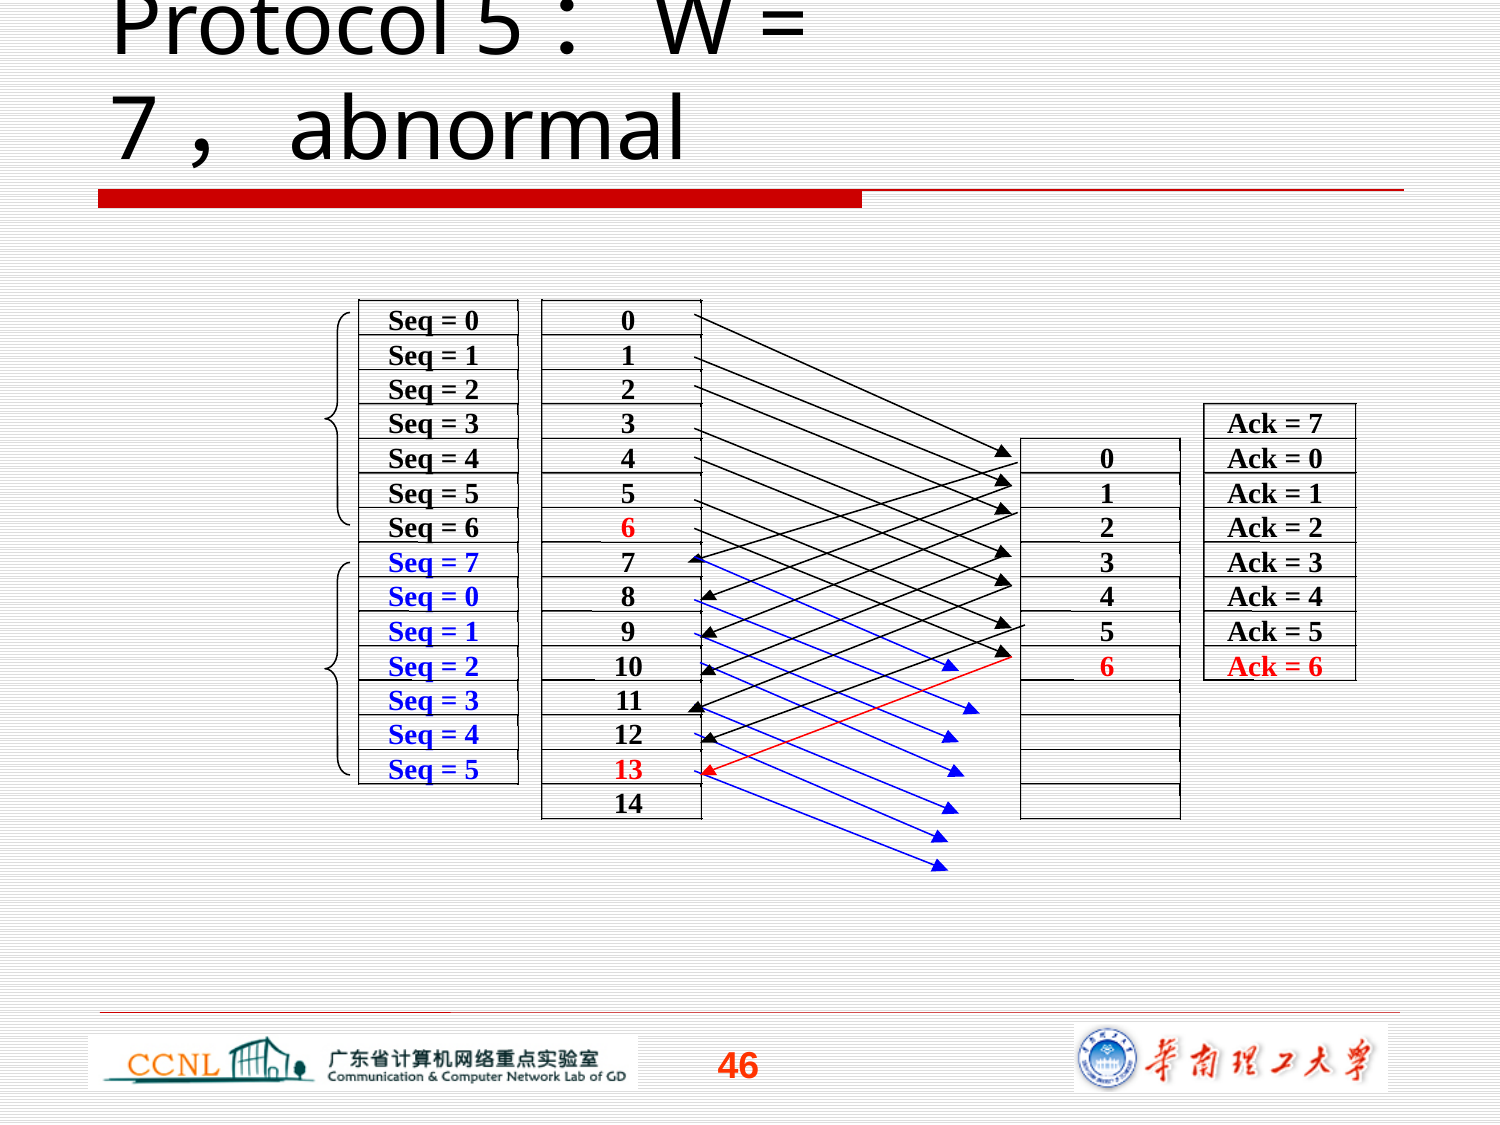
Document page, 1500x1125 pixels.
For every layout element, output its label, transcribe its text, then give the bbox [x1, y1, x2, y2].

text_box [699, 656, 1013, 776]
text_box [1017, 576, 1357, 756]
picture [88, 1034, 638, 1090]
text_box Seq = 5 [388, 763, 480, 783]
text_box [699, 556, 1002, 583]
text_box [687, 462, 1018, 558]
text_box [693, 356, 1013, 385]
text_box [693, 428, 1013, 456]
text_box 13 [613, 763, 644, 783]
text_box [1022, 472, 1357, 576]
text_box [693, 314, 1013, 356]
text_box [699, 485, 1013, 511]
text_box [324, 562, 350, 775]
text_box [699, 624, 1026, 743]
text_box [687, 585, 1013, 713]
picture [1074, 1024, 1388, 1092]
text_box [954, 783, 960, 815]
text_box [358, 472, 686, 575]
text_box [358, 576, 687, 756]
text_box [693, 385, 1013, 427]
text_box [693, 770, 949, 872]
text_box [324, 312, 350, 525]
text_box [693, 456, 1013, 460]
text_box 14 [613, 785, 644, 818]
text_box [358, 299, 1357, 472]
title Protocol 5：W = 7，abnormal [93, 49, 1407, 185]
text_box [699, 512, 1018, 621]
